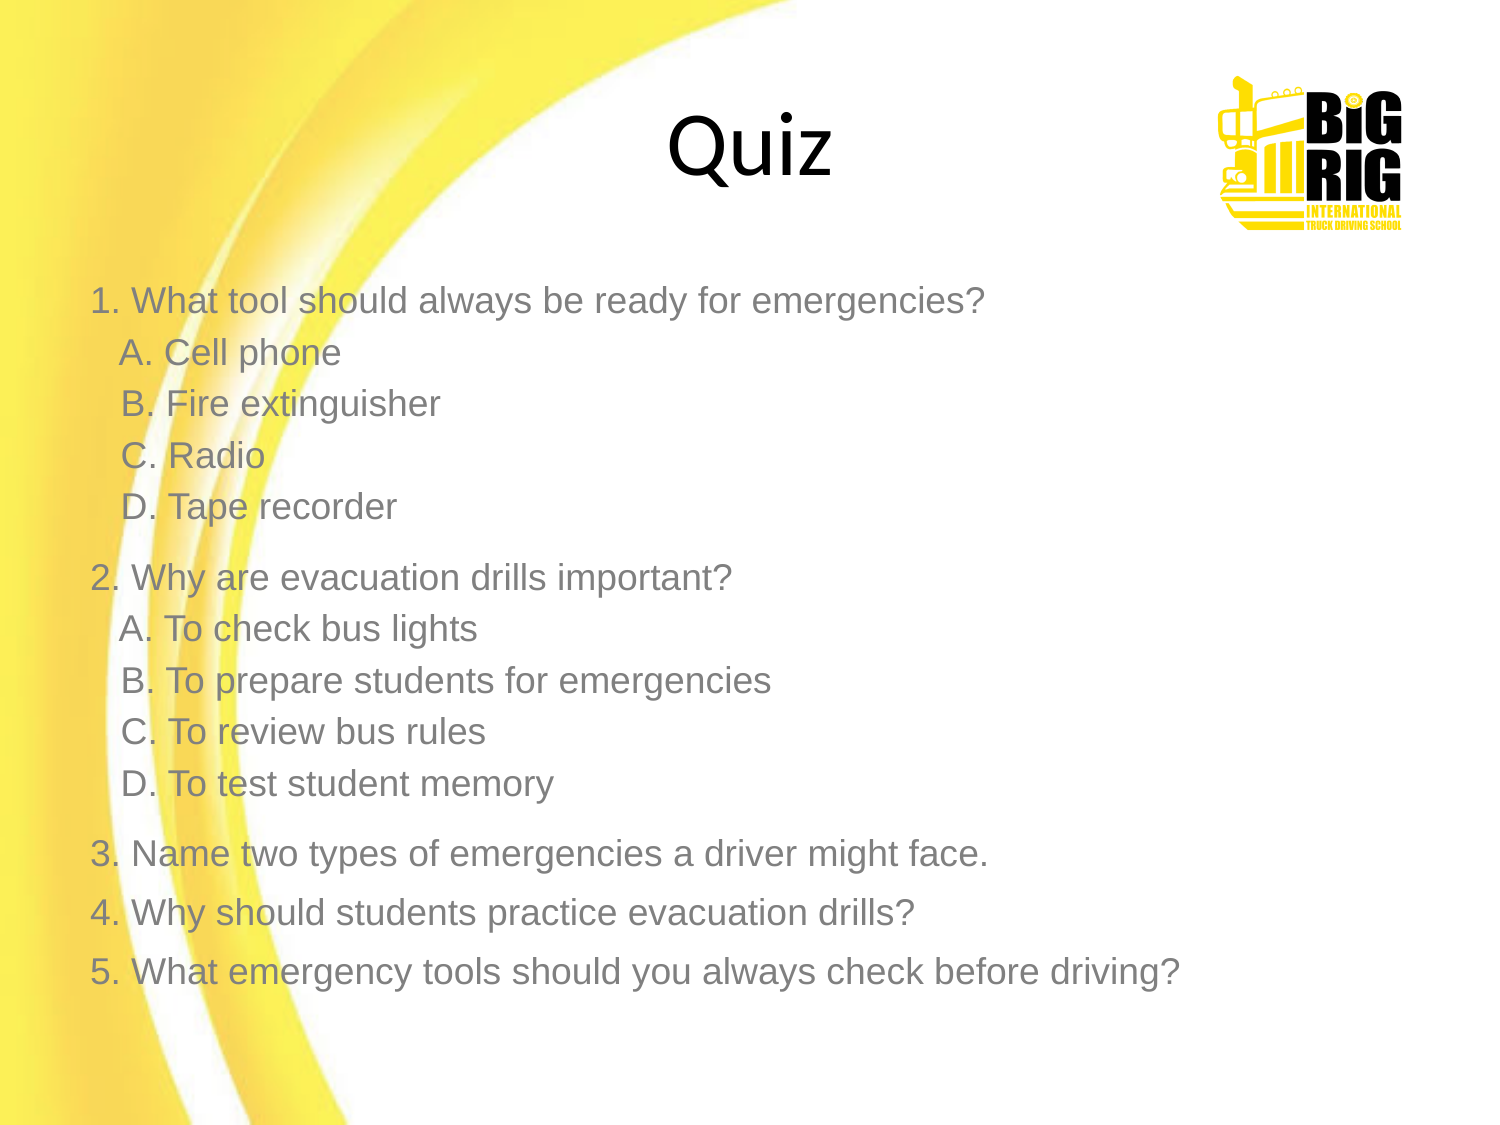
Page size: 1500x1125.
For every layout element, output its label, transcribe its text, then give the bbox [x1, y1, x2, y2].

list 1. What tool should always be ready for emergencies? A. Cell phone B. Fire extinguisher C. Radio D. Tape recorder 2. Why are evacuation drills important? A. To check bus lights B. To prepare students for emergencies C. To review bus rules D. To test student memory 3. Name two types of emergencies a driver might face. 4. Why should students practice evacuation drills? 5. What emergency tools should you always check before driving? [75, 262, 1425, 1005]
title Quiz [75, 45, 1197, 233]
picture [1199, 44, 1426, 271]
